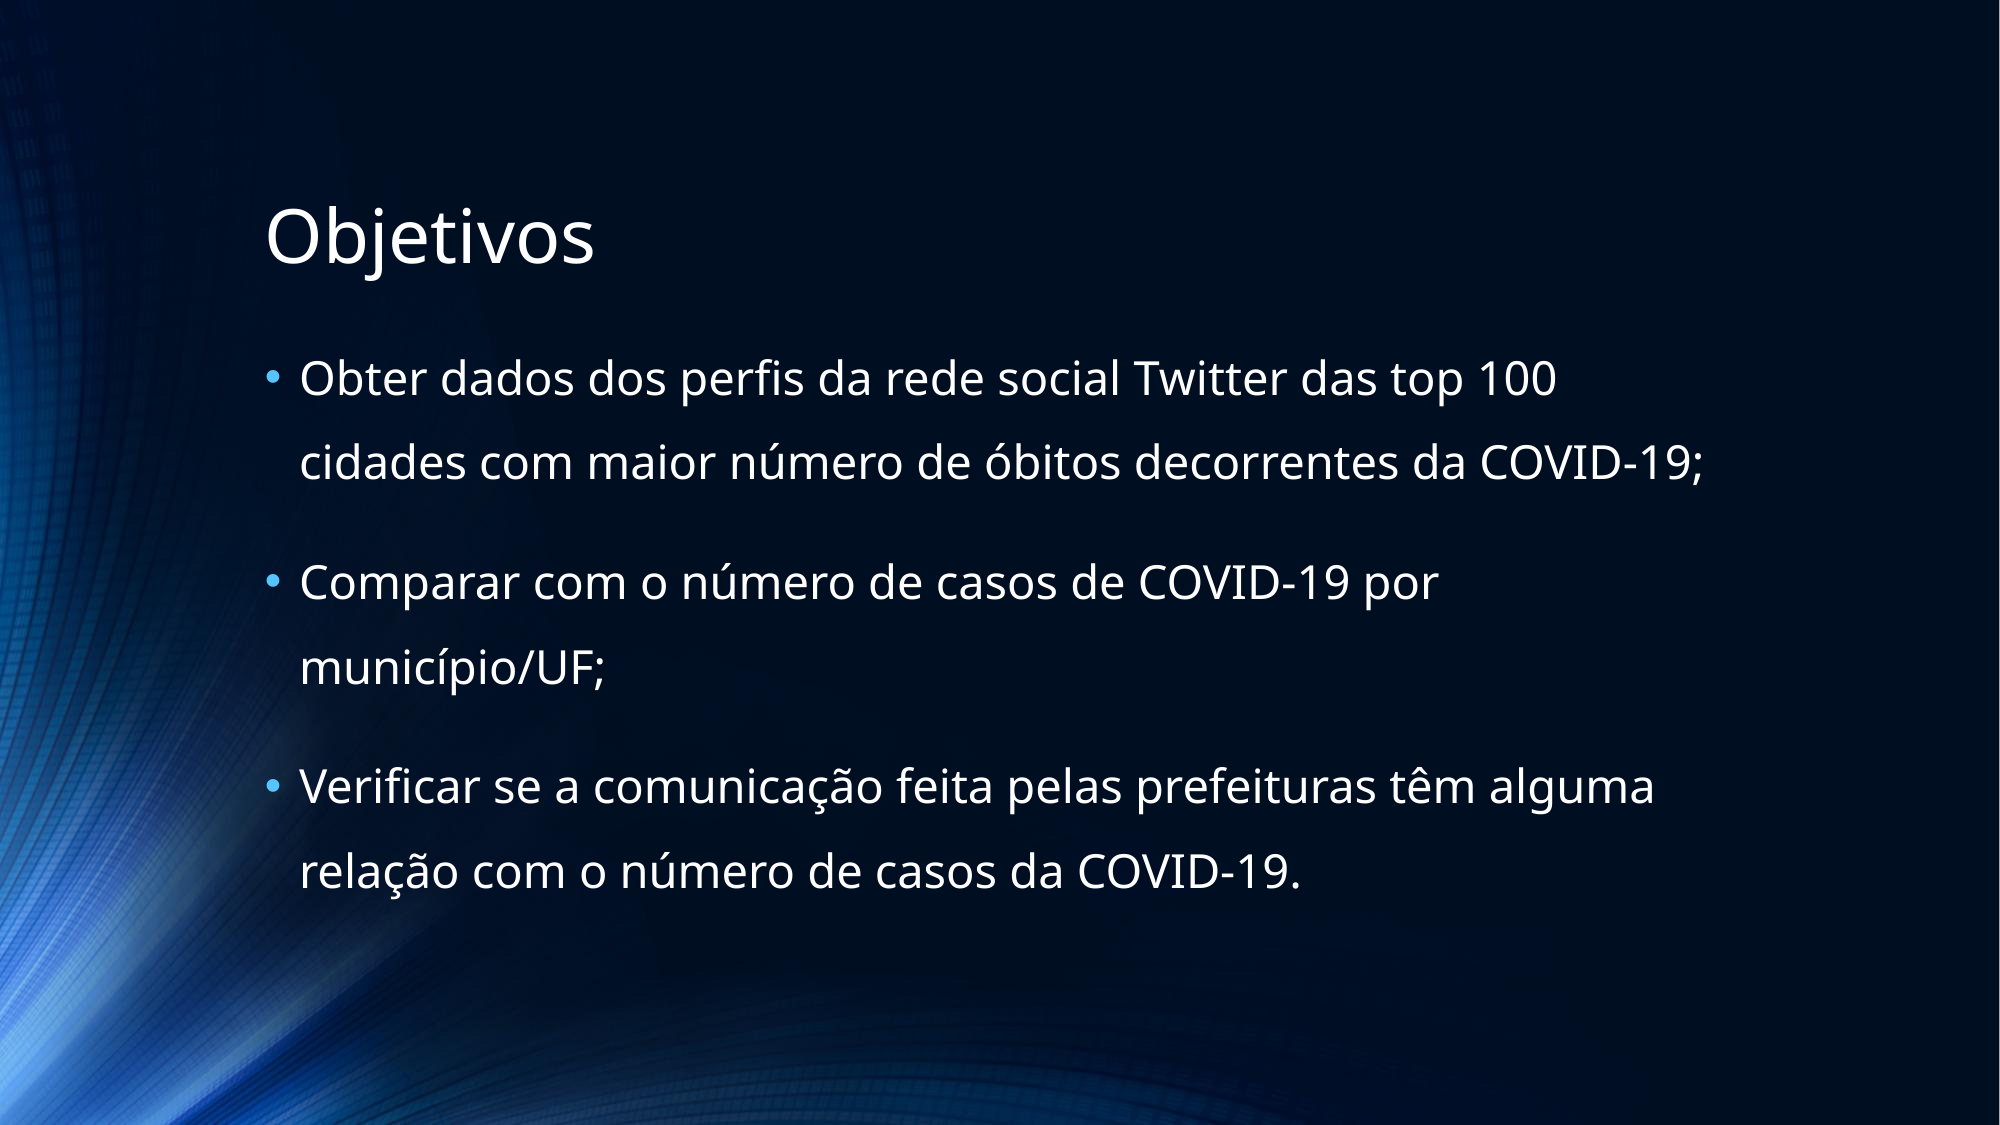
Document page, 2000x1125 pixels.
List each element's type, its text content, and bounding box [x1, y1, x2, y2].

list Obter dados dos perfis da rede social Twitter das top 100 cidades com maior número de óbitos decorrentes da COVID-19; Comparar com o número de casos de COVID-19 por município/UF; Verificar se a comunicação feita pelas prefeituras têm alguma relação com o número de casos da COVID-19. [249, 312, 1749, 988]
title Objetivos [249, 62, 1750, 288]
picture [0, 0, 2000, 1125]
